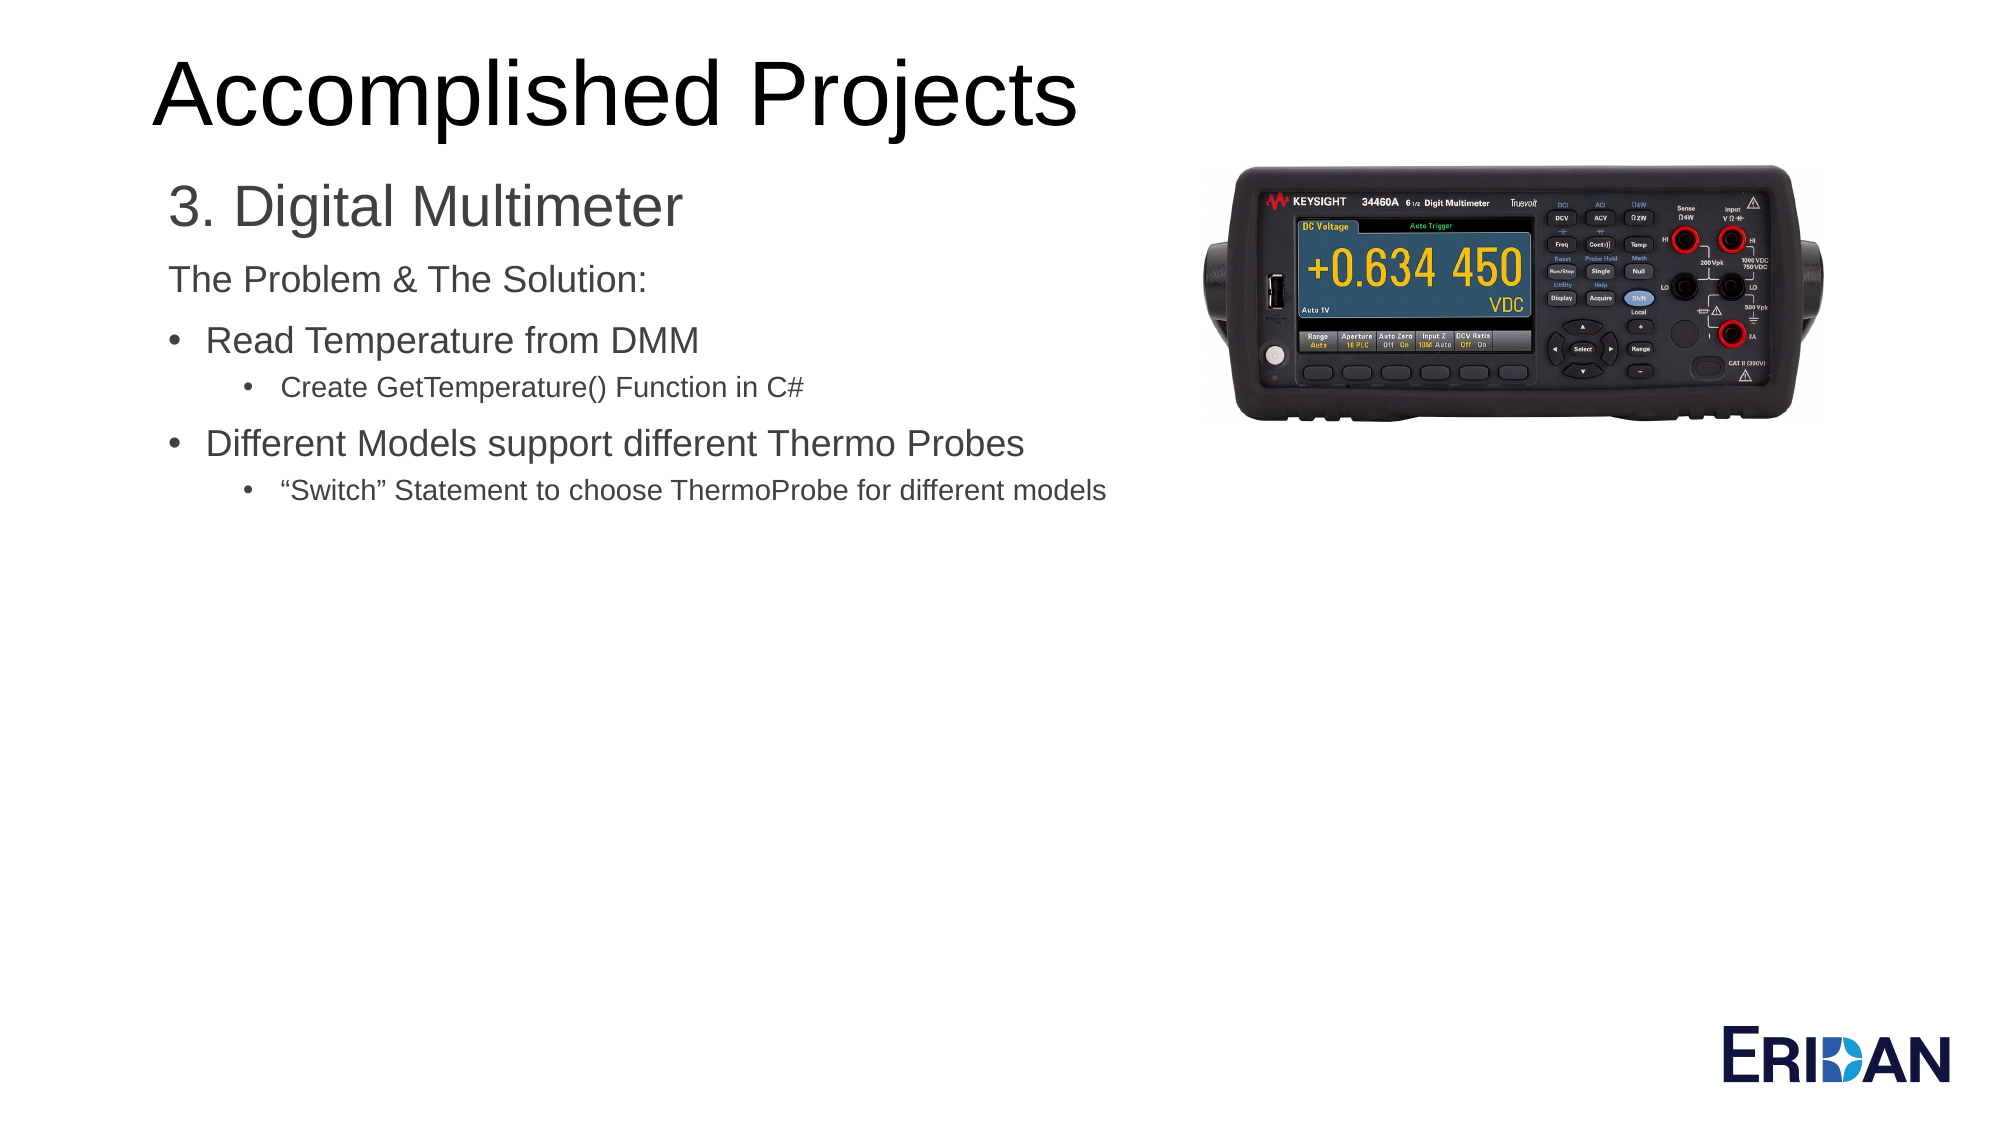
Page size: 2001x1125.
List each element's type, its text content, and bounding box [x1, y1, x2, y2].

picture [1691, 993, 1982, 1115]
title Accomplished Projects [137, 38, 1863, 166]
list 3. Digital Multimeter The Problem & The Solution: Read Temperature from DMM Create GetTemperature() Function in C# Different Models support different Thermo Probes “Switch” Statement to choose ThermoProbe for different models [153, 168, 1879, 883]
picture [1203, 165, 1824, 422]
